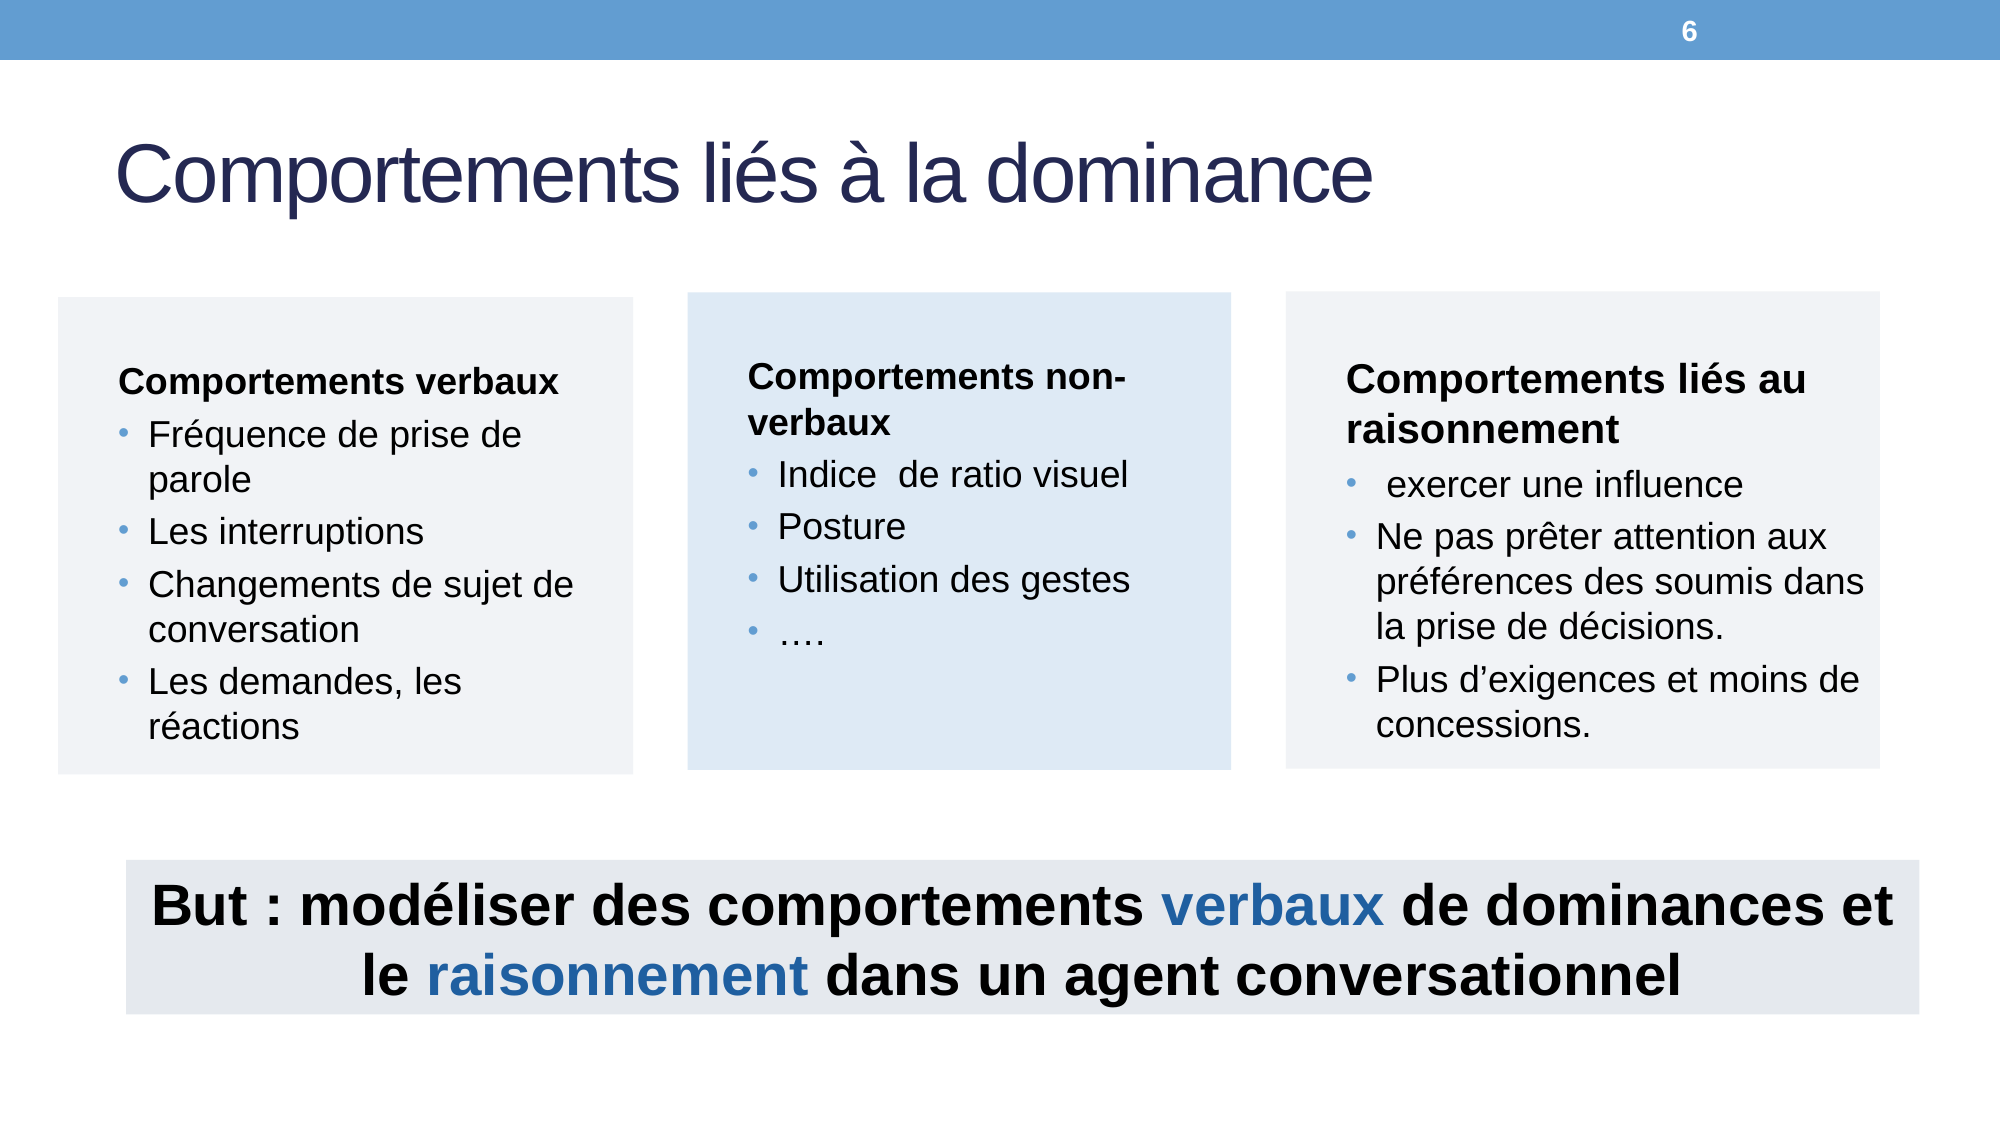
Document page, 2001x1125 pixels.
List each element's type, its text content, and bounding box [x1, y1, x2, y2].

title Comportements liés à la dominance [99, 87, 1900, 250]
list Comportements verbaux Fréquence de prise de parole Les interruptions Changements de sujet de conversation Les demandes, les réactions [58, 297, 634, 775]
text_box But : modéliser des comportements verbaux de dominances et le raisonnement dans un agent conversationnel [126, 859, 1920, 1015]
text_box Comportements liés au raisonnement exercer une influence Ne pas prêter attention aux préférences des soumis dans la prise de décisions. Plus d’exigences et moins de concessions. [1285, 291, 1880, 769]
text_box Comportements non-verbaux Indice de ratio visuel Posture Utilisation des gestes …. [687, 292, 1232, 770]
slide_number 6 [1666, 3, 1900, 57]
